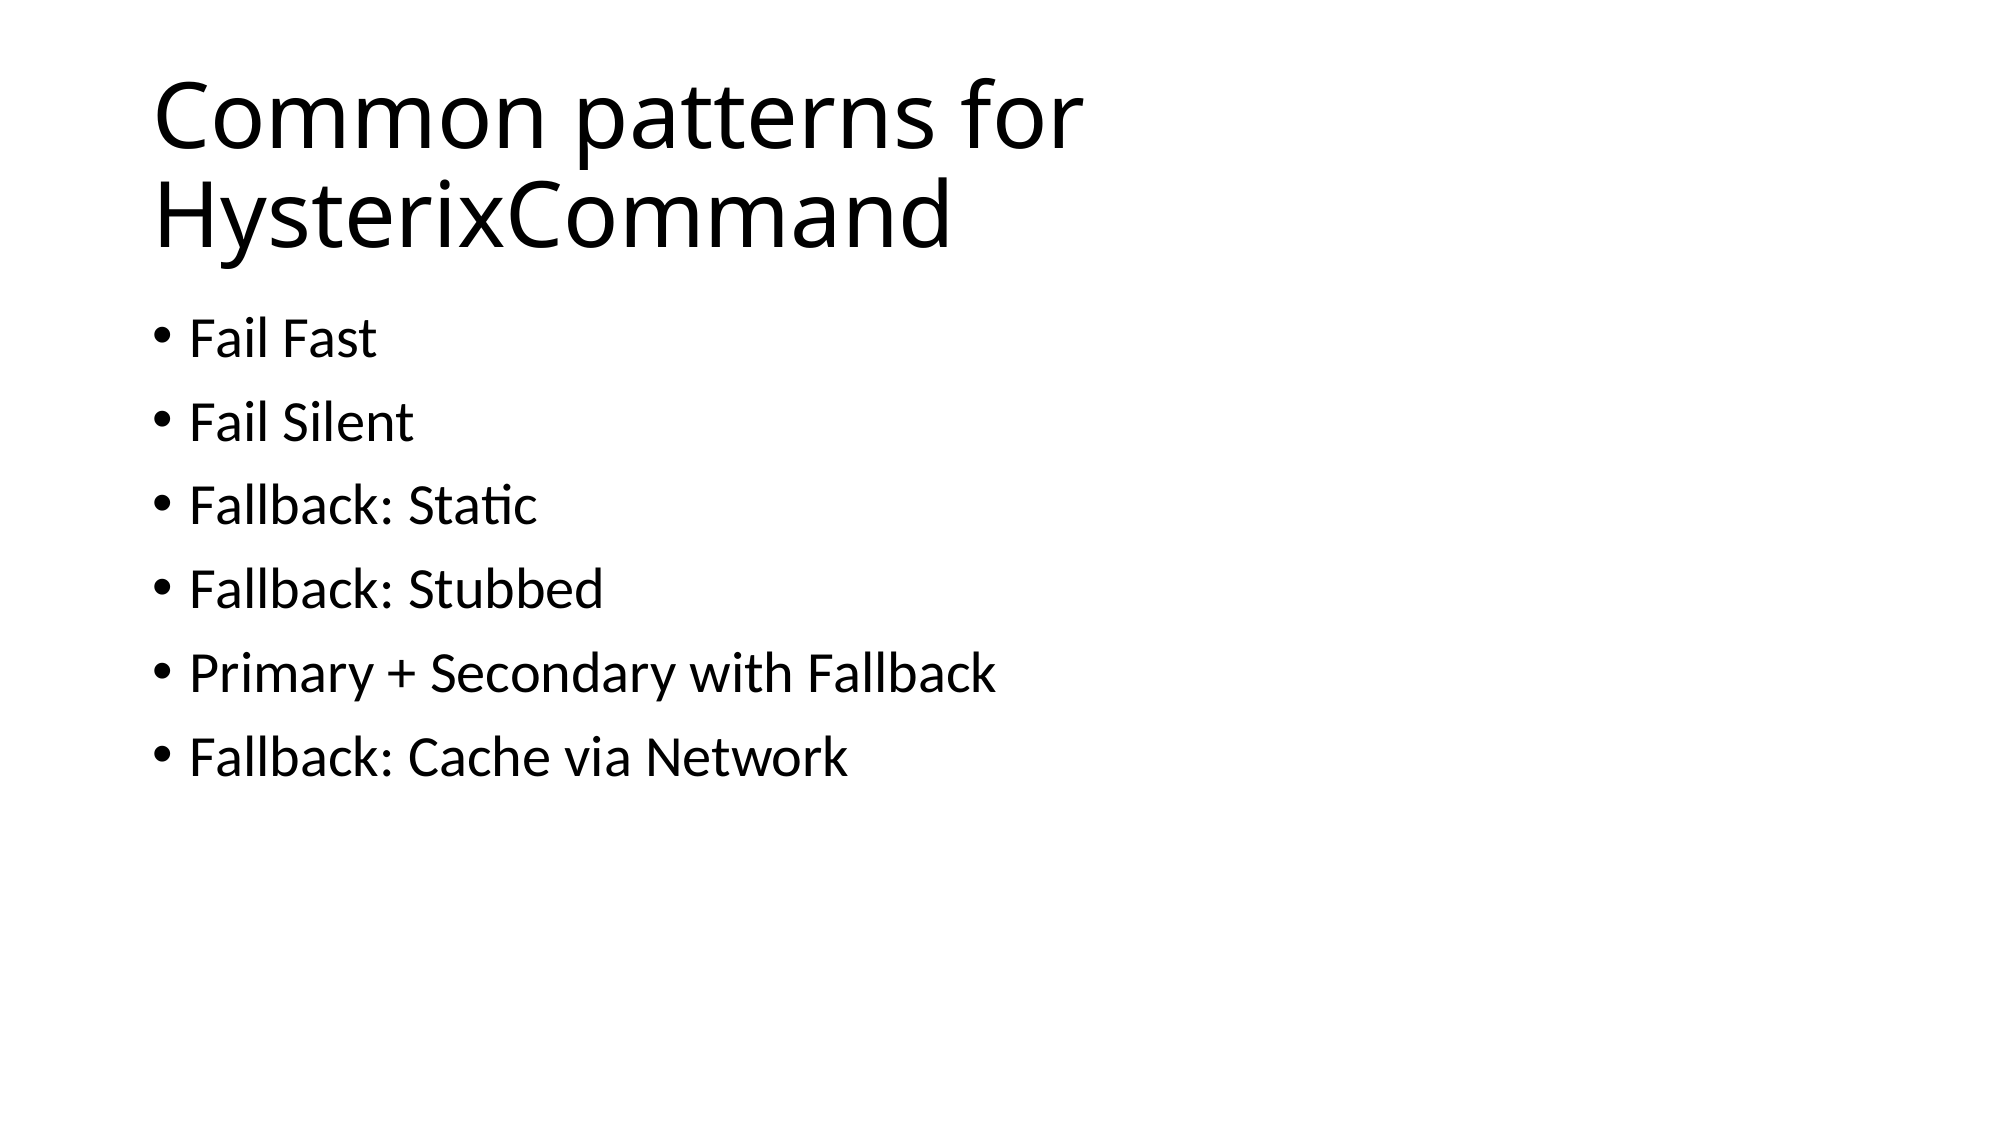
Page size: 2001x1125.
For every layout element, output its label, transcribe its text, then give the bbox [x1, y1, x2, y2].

title Common patterns for HysterixCommand [137, 59, 1863, 278]
list Fail Fast Fail Silent Fallback: Static Fallback: Stubbed Primary + Secondary with Fallback Fallback: Cache via Network [137, 299, 1863, 1014]
